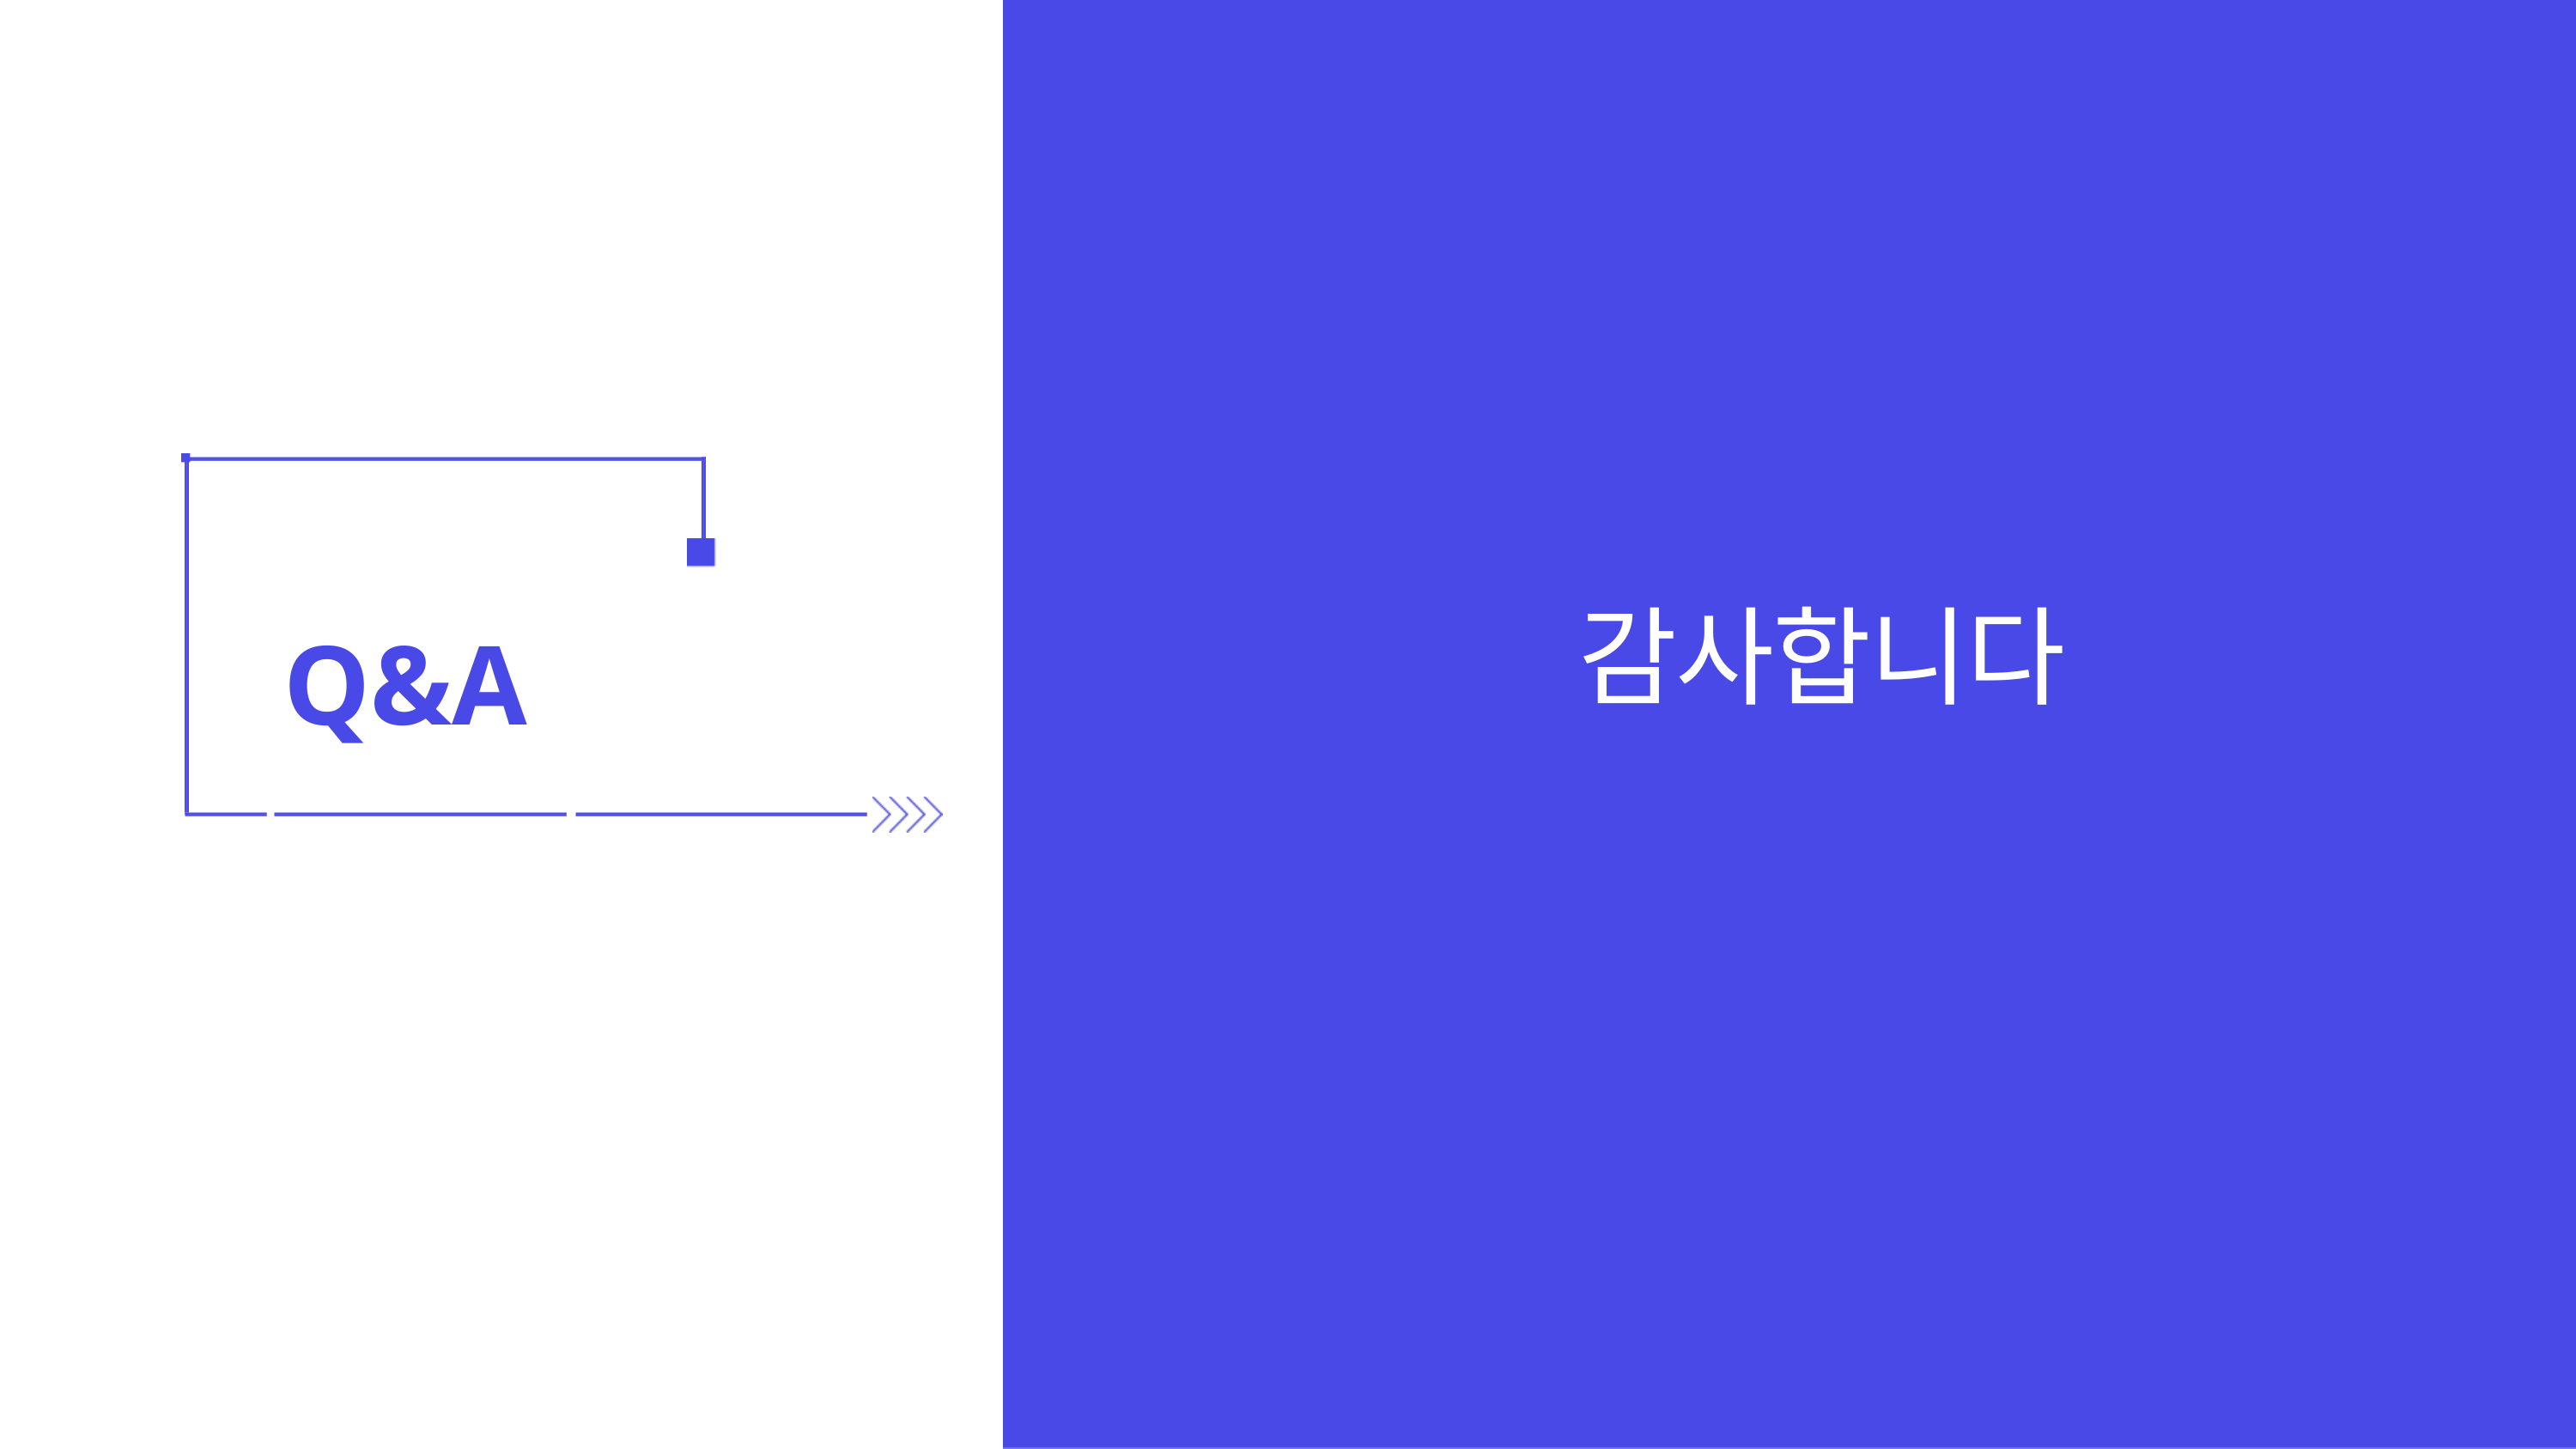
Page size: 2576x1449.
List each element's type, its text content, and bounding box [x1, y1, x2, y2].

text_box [223, 773, 228, 856]
text_box Q&A [270, 609, 999, 754]
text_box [181, 453, 191, 460]
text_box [702, 457, 706, 537]
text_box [184, 457, 189, 815]
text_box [687, 538, 717, 567]
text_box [719, 668, 723, 961]
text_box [872, 797, 943, 833]
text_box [443, 200, 448, 718]
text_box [418, 668, 422, 961]
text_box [1003, 0, 2576, 1449]
